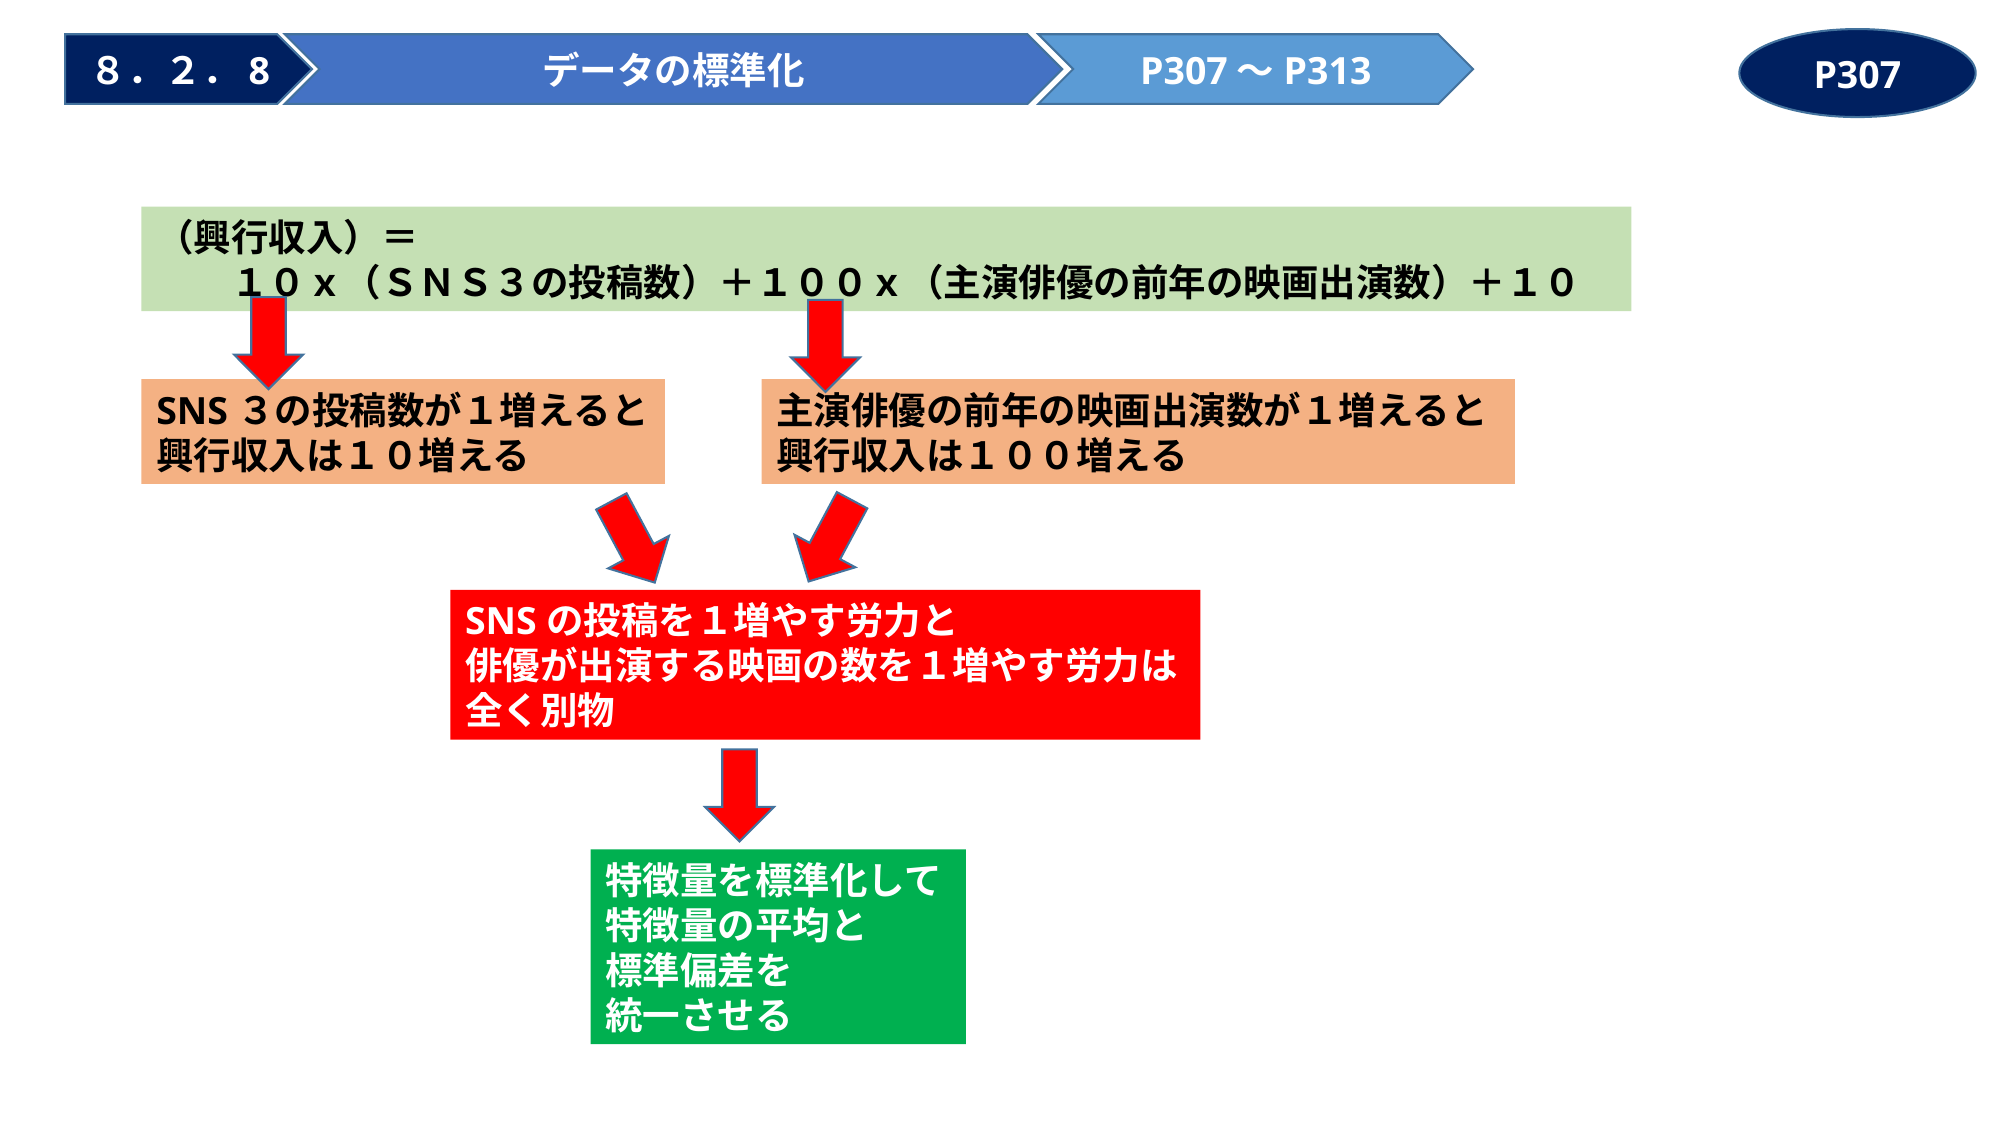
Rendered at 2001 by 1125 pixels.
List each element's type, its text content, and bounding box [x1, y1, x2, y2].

text_box [594, 491, 671, 584]
text_box P307 [1738, 28, 1977, 119]
text_box [792, 490, 869, 583]
text_box （興行収入）＝ １０ｘ（ＳＮＳ３の投稿数）＋１００ｘ（主演俳優の前年の映画出演数）＋１０ [141, 206, 1632, 312]
text_box SNSの投稿を１増やす労力と 俳優が出演する映画の数を１増やす労力は 全く別物 [450, 589, 1201, 740]
text_box SNS３の投稿数が１増えると 興行収入は１０増える [141, 379, 665, 484]
text_box データの標準化 [282, 33, 1064, 105]
text_box P307～P313 [1035, 33, 1475, 105]
text_box 主演俳優の前年の映画出演数が１増えると 興行収入は１００増える [761, 379, 1515, 484]
text_box ８．２．8 [64, 33, 314, 105]
text_box 特徴量を標準化して 特徴量の平均と 標準偏差を 統一させる [590, 849, 966, 1045]
text_box [231, 296, 306, 391]
text_box [702, 748, 777, 843]
text_box [788, 298, 863, 394]
